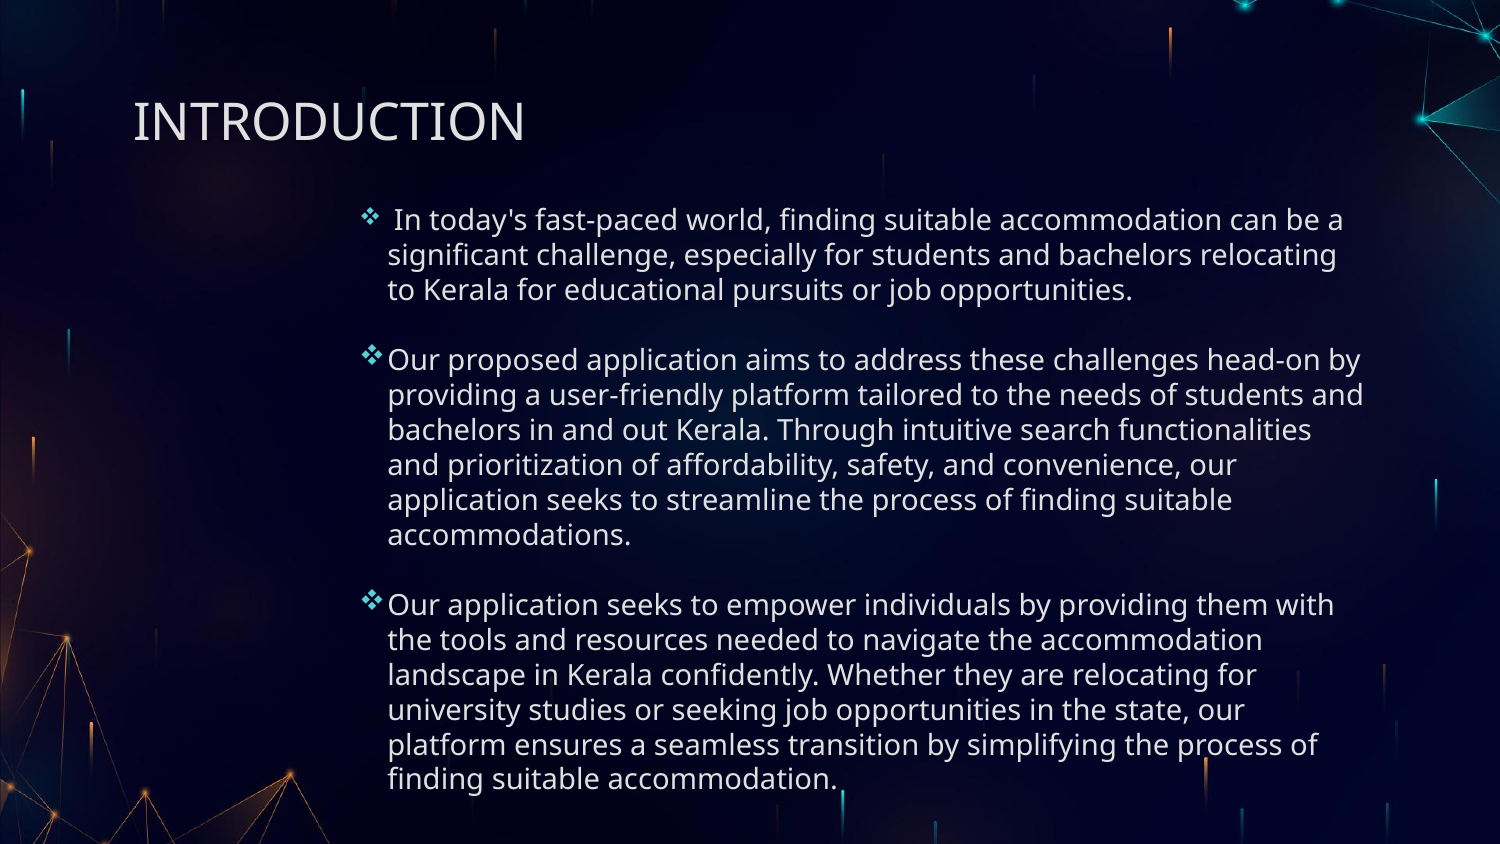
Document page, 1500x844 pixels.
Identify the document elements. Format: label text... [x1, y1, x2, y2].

title INTRODUCTION [118, 72, 1382, 167]
picture [1237, 0, 1249, 9]
subtitle In today's fast-paced world, finding suitable accommodation can be a significant challenge, especially for students and bachelors relocating to Kerala for educational pursuits or job opportunities. Our proposed application aims to address these challenges head-on by providing a user-friendly platform tailored to the needs of students and bachelors in and out Kerala. Through intuitive search functionalities and prioritization of affordability, safety, and convenience, our application seeks to streamline the process of finding suitable accommodations. Our application seeks to empower individuals by providing them with the tools and resources needed to navigate the accommodation landscape in Kerala confidently. Whether they are relocating for university studies or seeking job opportunities in the state, our platform ensures a seamless transition by simplifying the process of finding suitable accommodation. [344, 186, 1387, 741]
picture [0, 0, 1500, 844]
